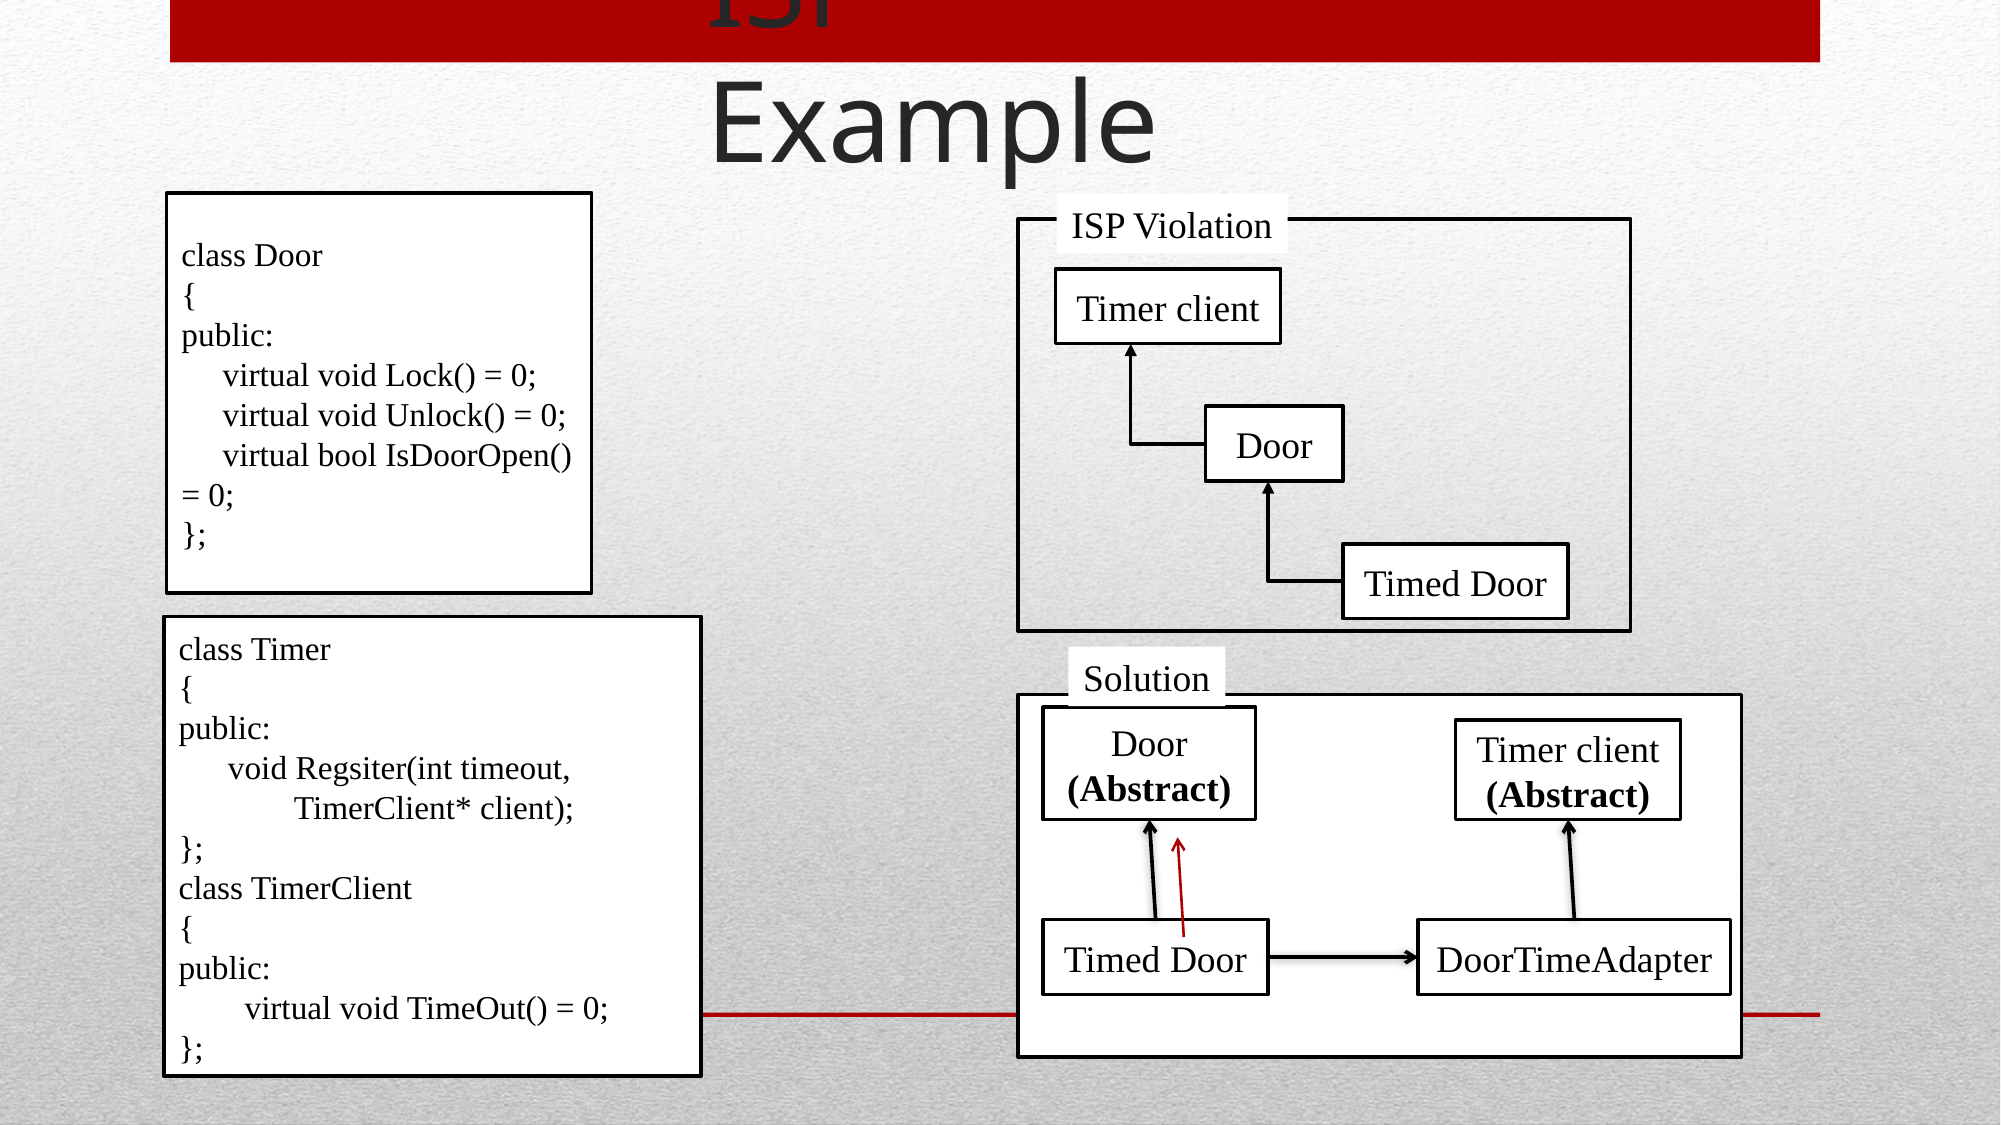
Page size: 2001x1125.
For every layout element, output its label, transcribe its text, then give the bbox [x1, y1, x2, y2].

text_box Timed Door [1041, 918, 1270, 996]
text_box class Door { public: virtual void Lock() = 0; virtual void Unlock() = 0; virtual bool IsDoorOpen() = 0; }; [165, 191, 593, 595]
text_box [1129, 883, 1232, 892]
text_box Door (Abstract) [1041, 705, 1257, 821]
text_box class Timer { public: void Regsiter(int timeout, TimerClient* client); }; class TimerClient { public: virtual void TimeOut() = 0; }; [162, 615, 703, 1078]
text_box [1101, 865, 1204, 874]
text_box DoorTimeAdapter [1416, 918, 1732, 996]
text_box Solution [1068, 646, 1226, 707]
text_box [1520, 865, 1623, 874]
text_box [1016, 693, 1743, 1059]
picture [0, 0, 2001, 1125]
text_box Timer client (Abstract) [1454, 718, 1682, 821]
title ISP Example [691, 67, 1284, 193]
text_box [1017, 192, 1632, 632]
